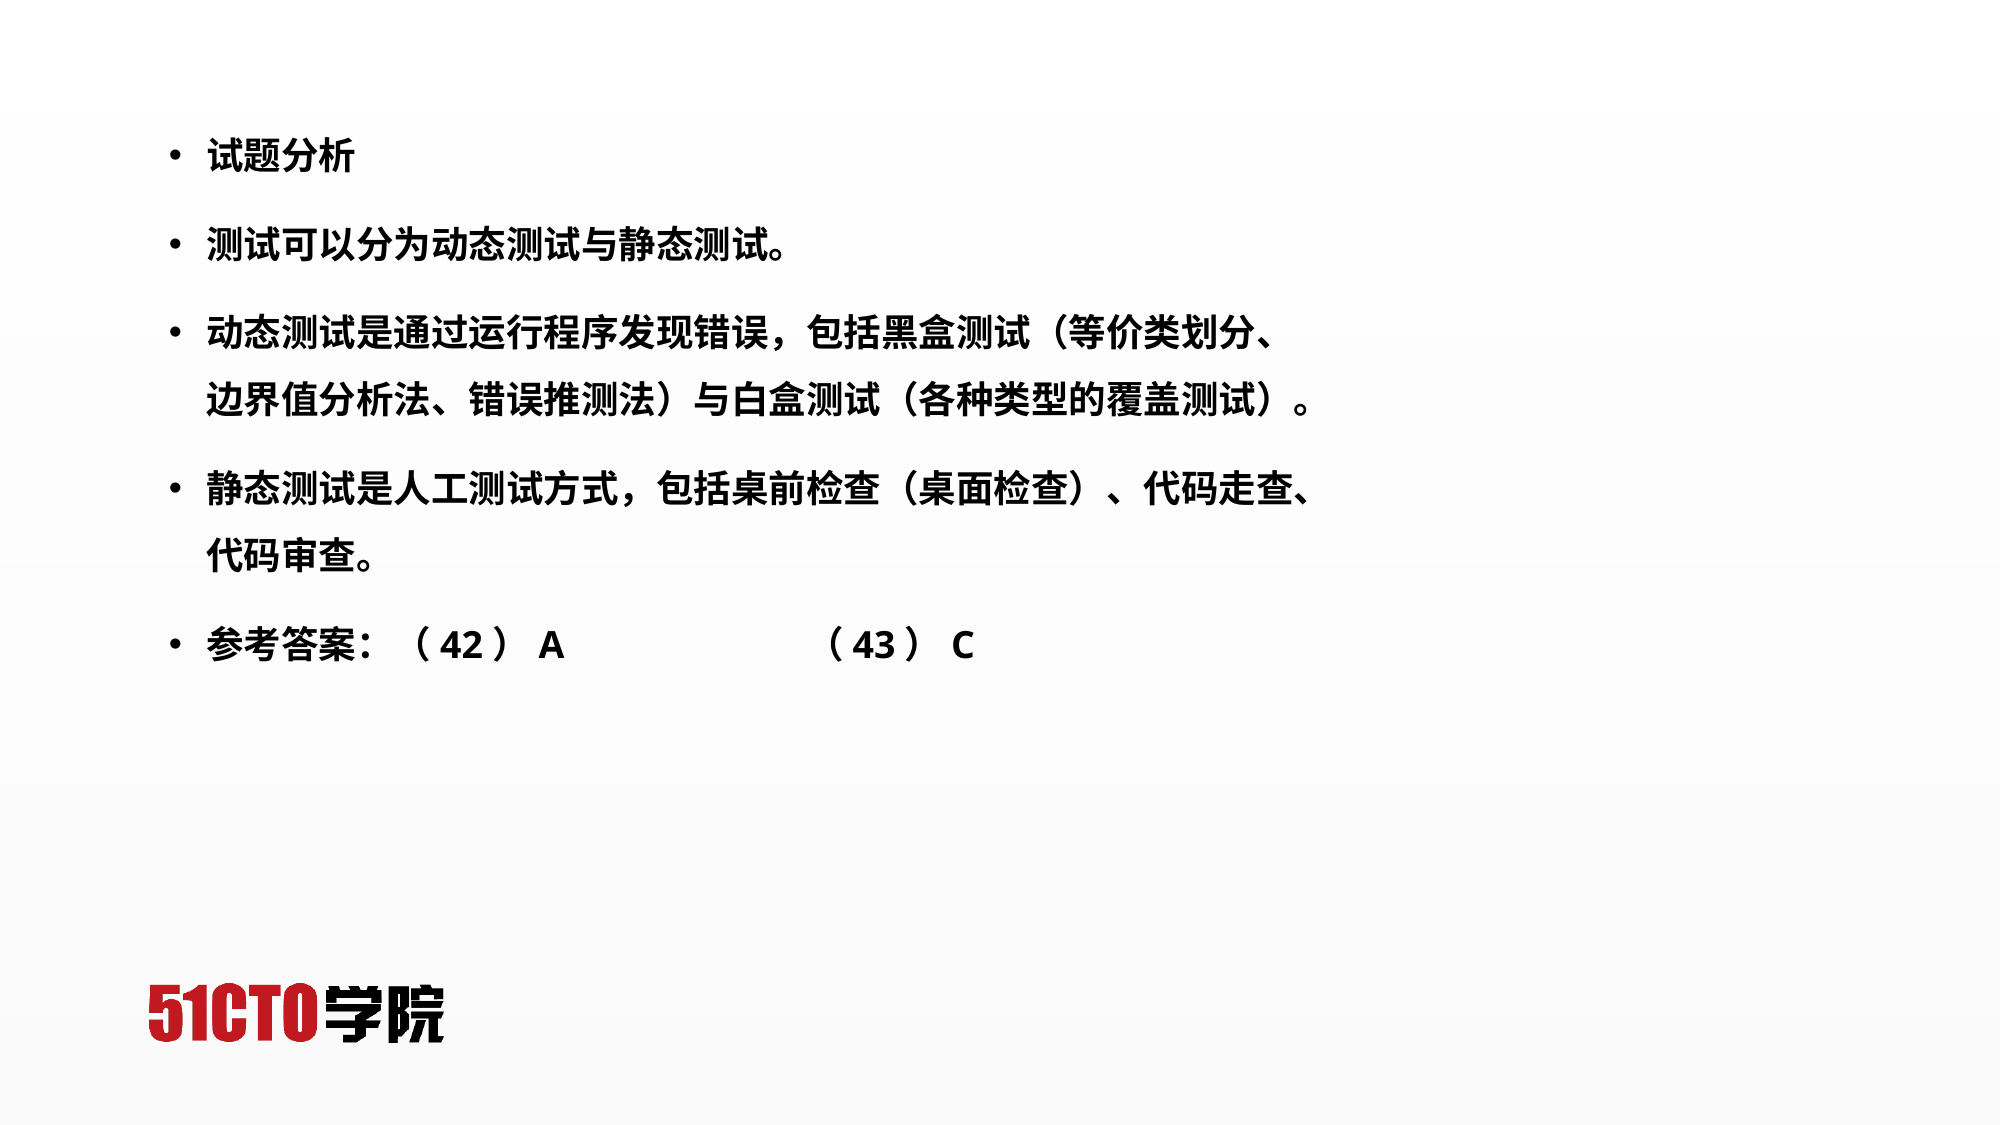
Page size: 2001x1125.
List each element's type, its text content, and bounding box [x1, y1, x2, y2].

list 试题分析 测试可以分为动态测试与静态测试。 动态测试是通过运行程序发现错误，包括黑盒测试（等价类划分、边界值分析法、错误推测法）与白盒测试（各种类型的覆盖测试）。 静态测试是人工测试方式，包括桌前检查（桌面检查）、代码走查、代码审查。 参考答案：（42）A （43）C [153, 102, 1324, 879]
picture [149, 983, 444, 1043]
